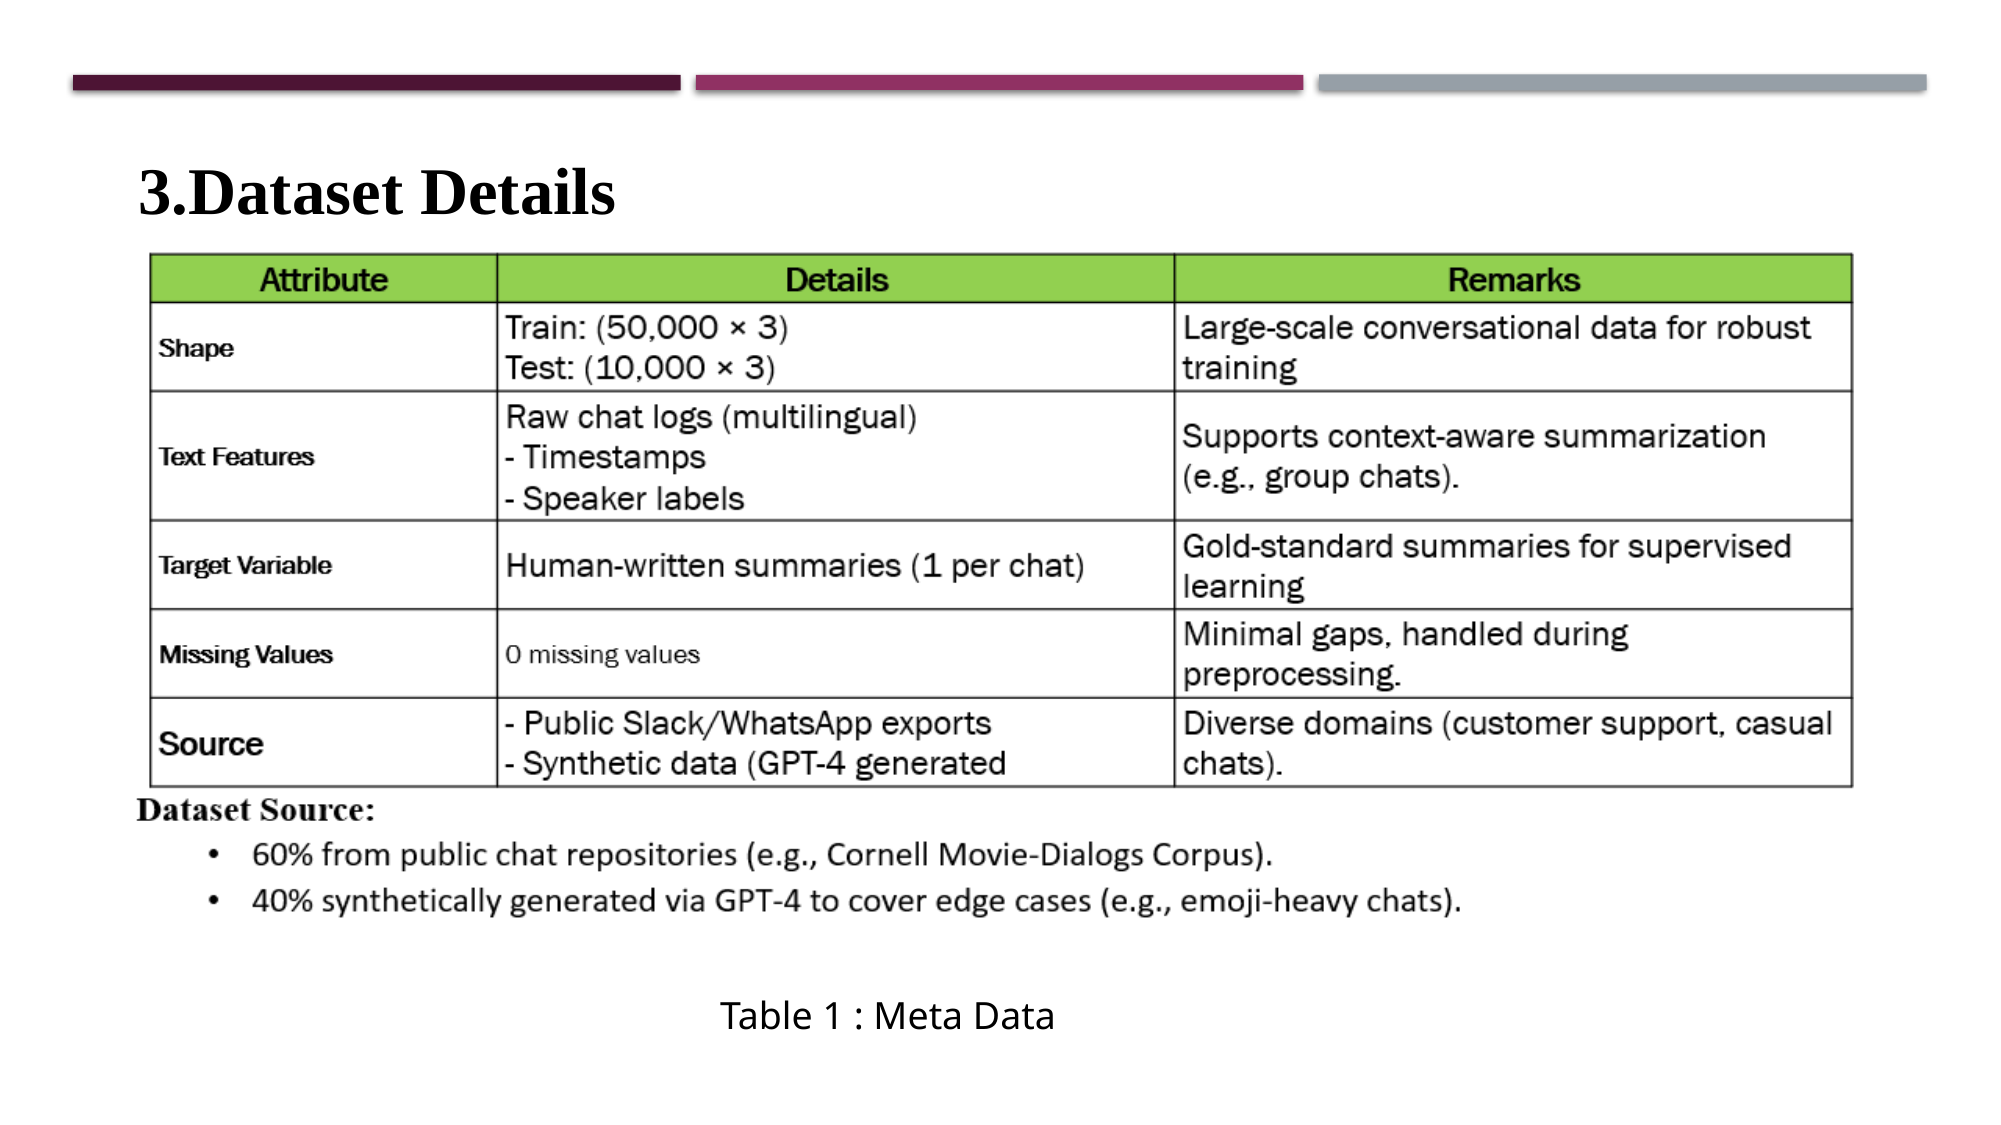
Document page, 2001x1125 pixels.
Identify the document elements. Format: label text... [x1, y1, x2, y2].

text_box 3.Dataset Details [123, 140, 1983, 386]
text_box Table 1 : Meta Data [705, 984, 1187, 1045]
picture [120, 241, 1880, 935]
